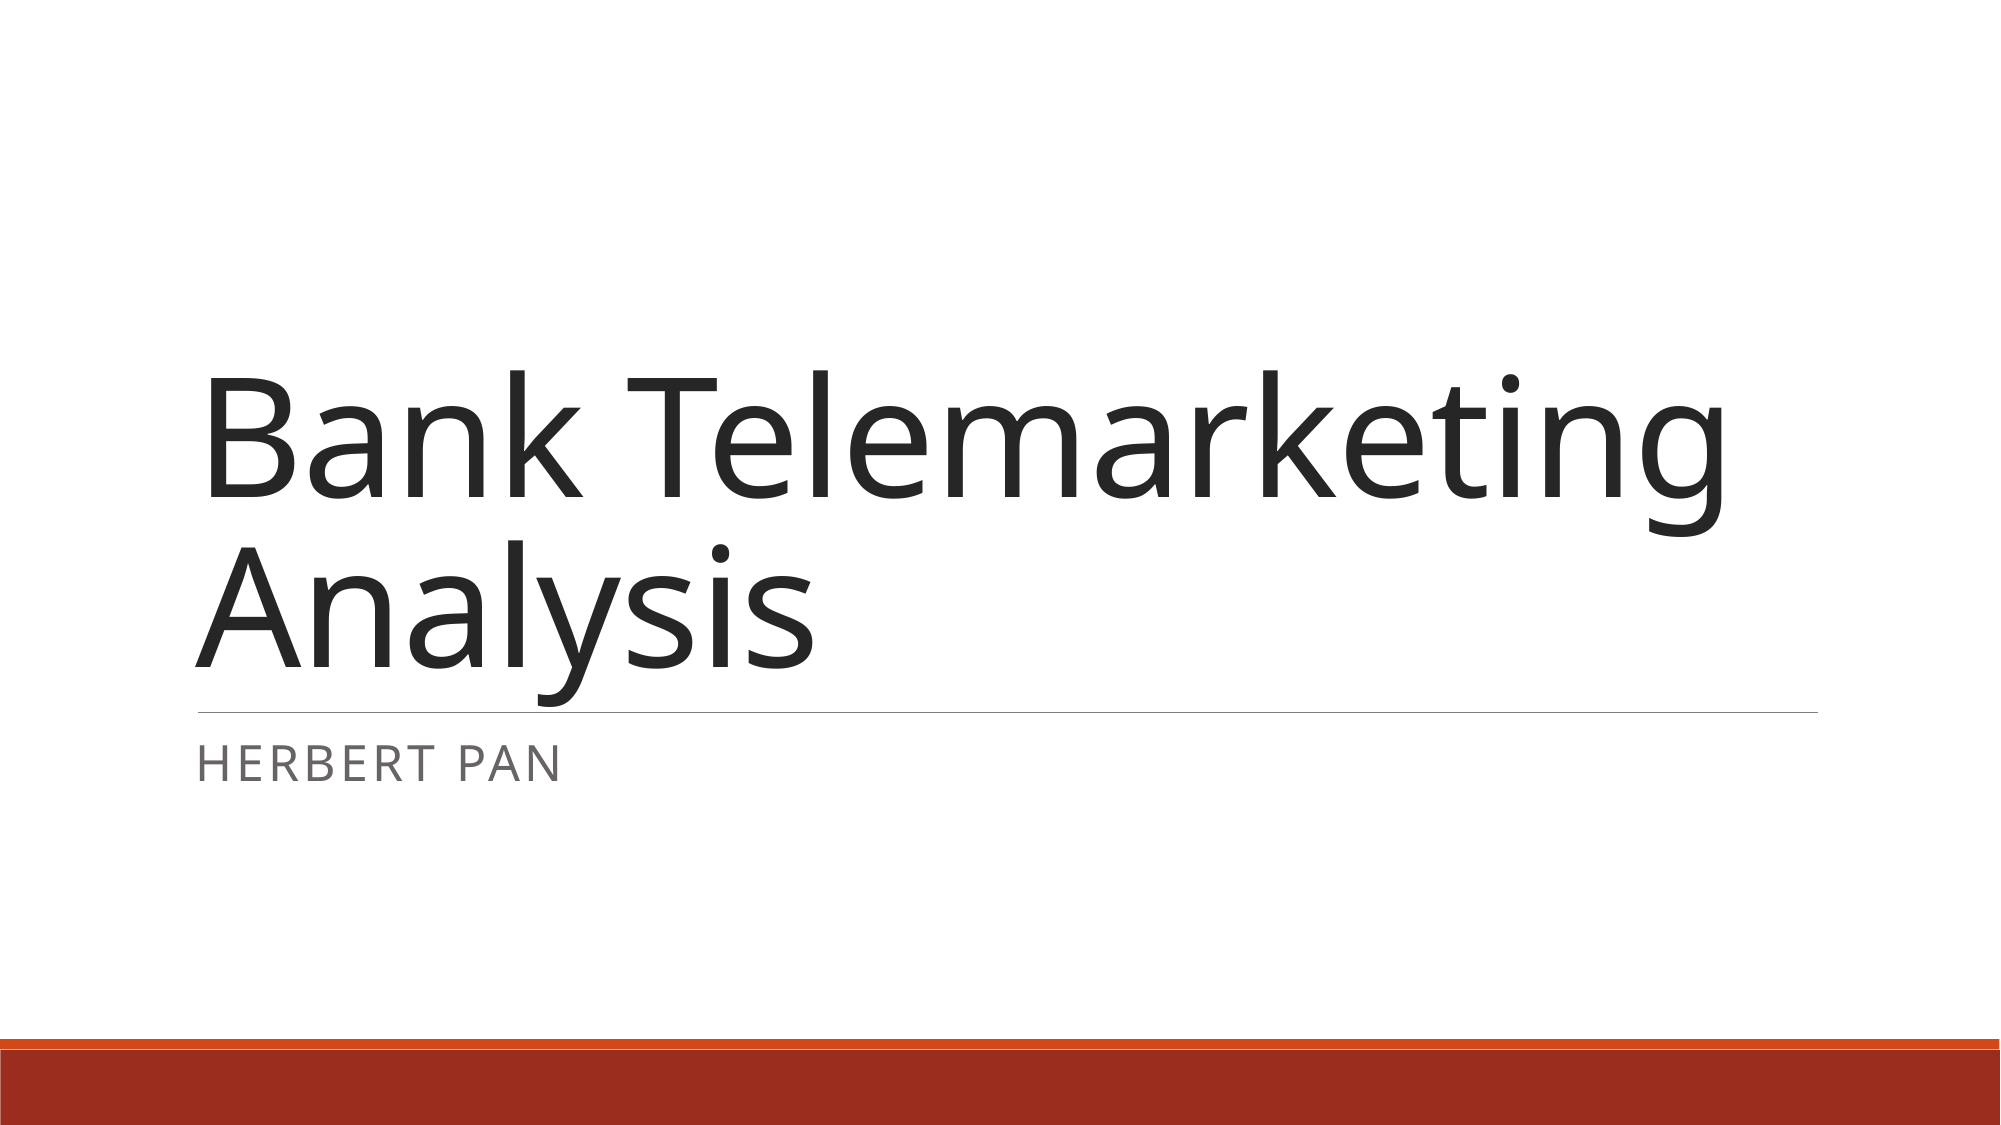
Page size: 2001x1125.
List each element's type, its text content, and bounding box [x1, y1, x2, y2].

subtitle Herbert Pan [180, 730, 1831, 919]
title Bank Telemarketing Analysis [180, 124, 1830, 710]
